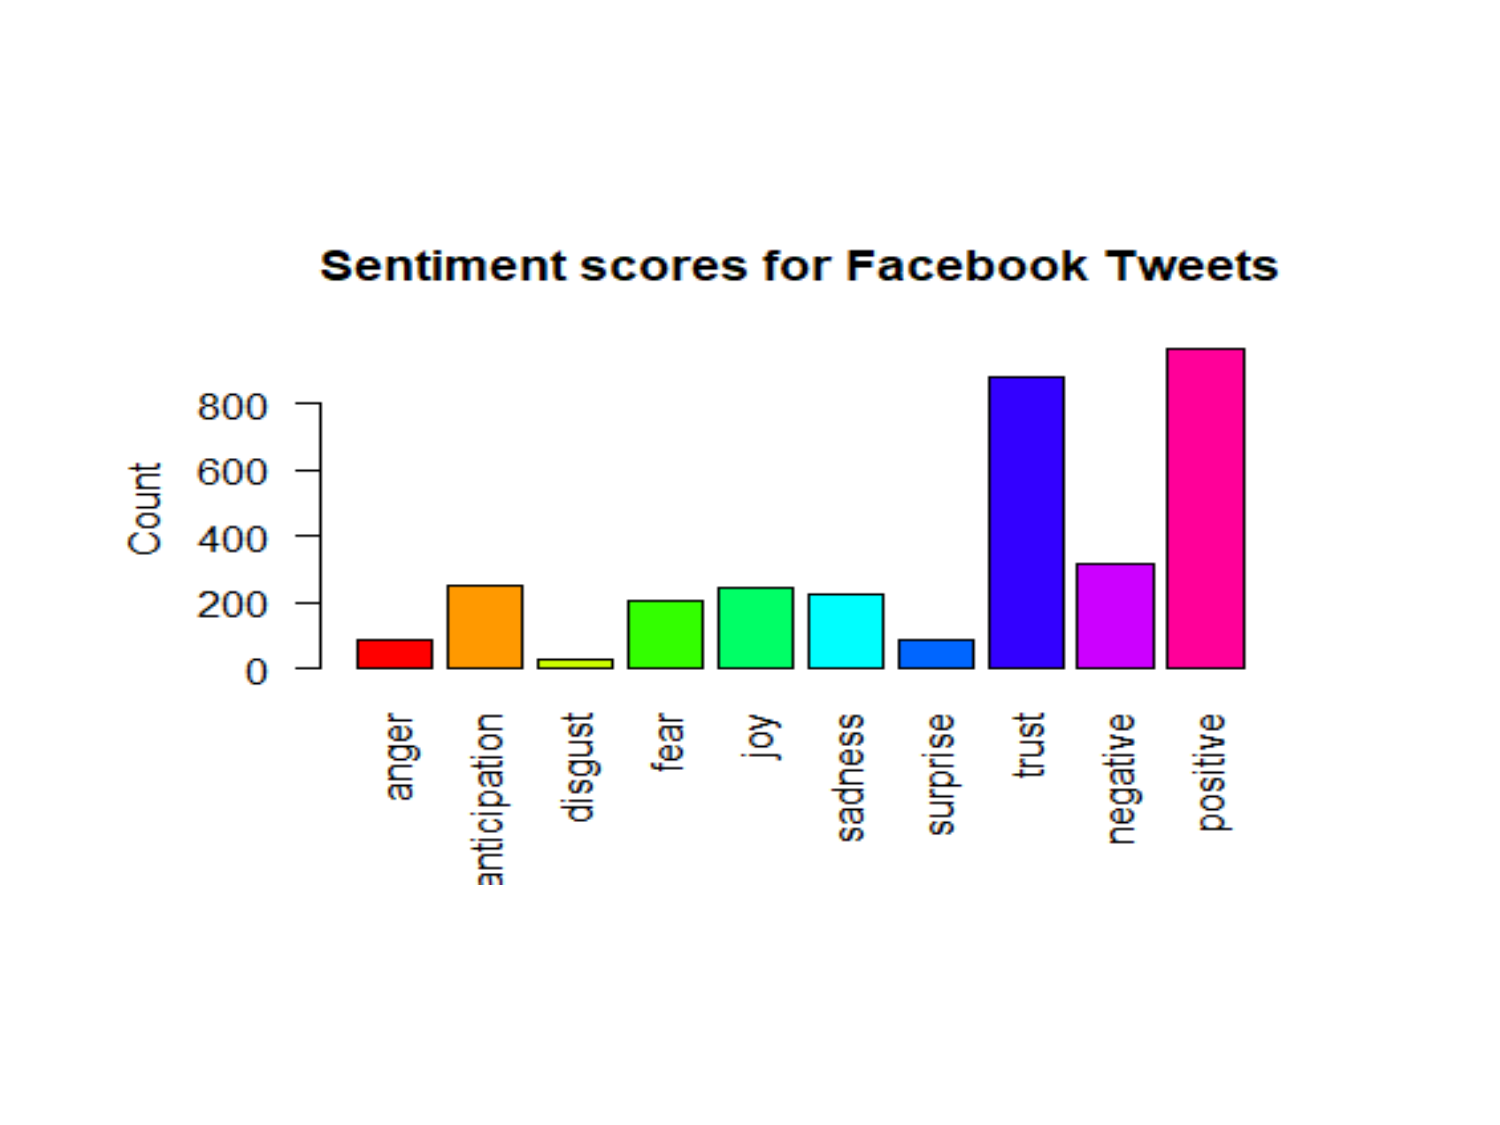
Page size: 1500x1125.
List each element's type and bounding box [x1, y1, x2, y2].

picture [113, 179, 1387, 885]
